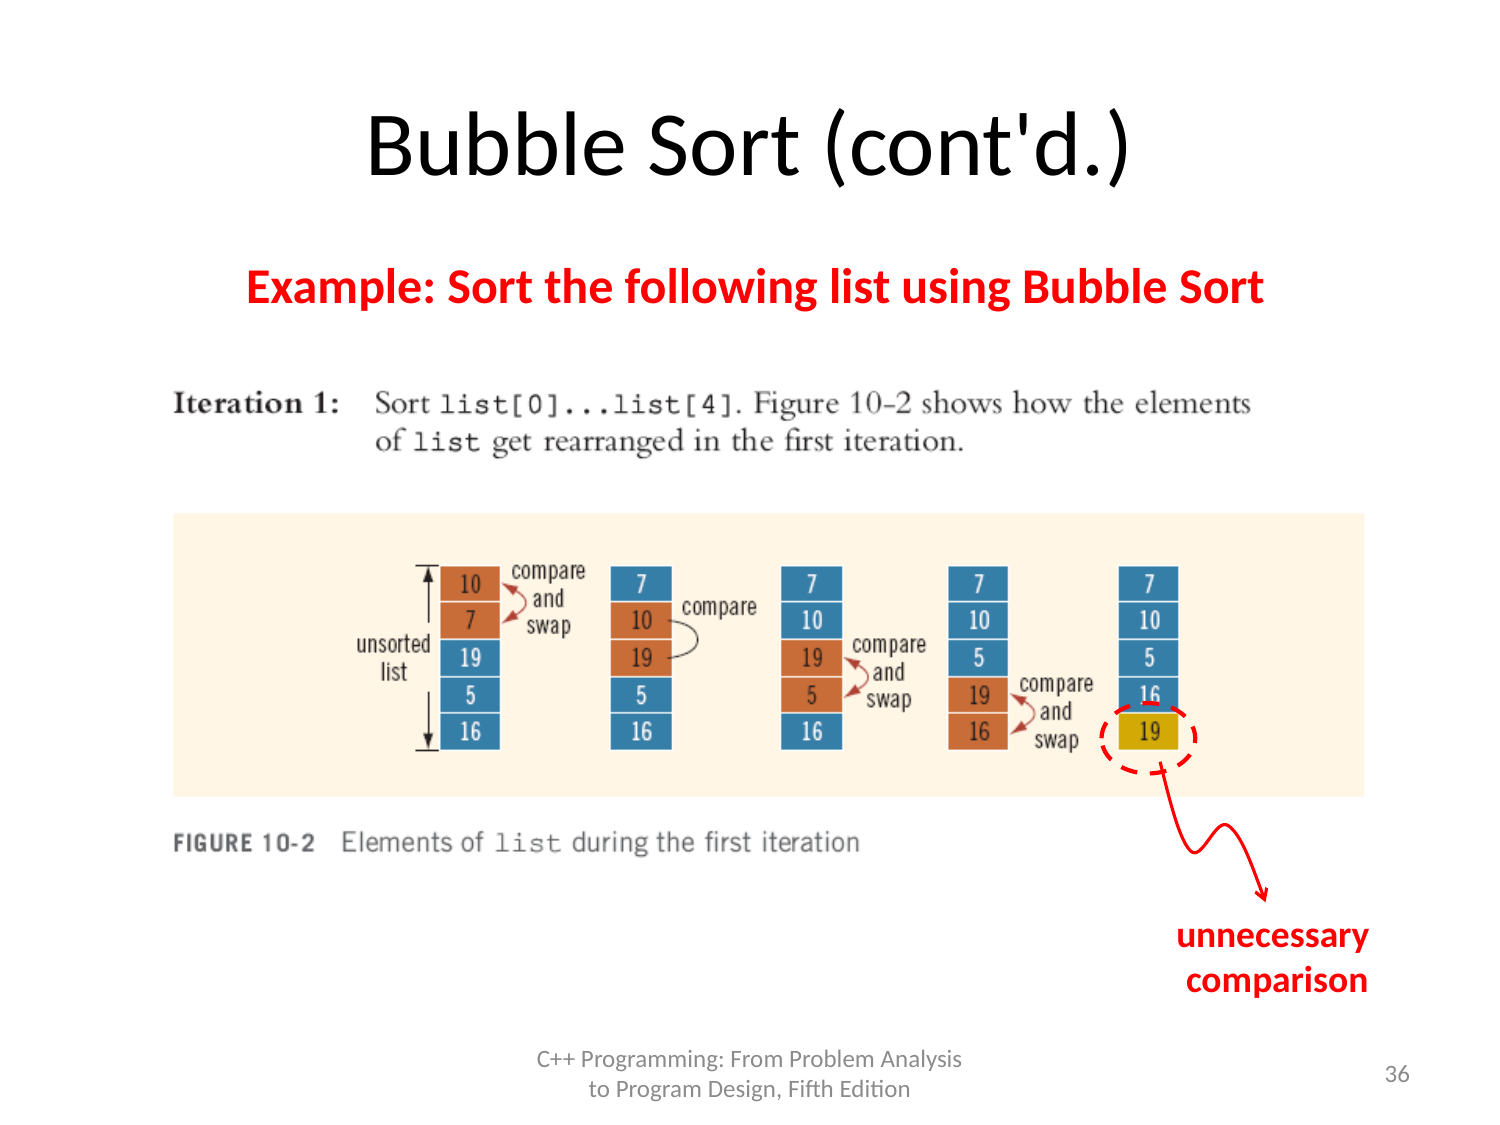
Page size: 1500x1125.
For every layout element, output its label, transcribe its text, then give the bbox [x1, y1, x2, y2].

title Bubble Sort (cont'd.) [75, 45, 1425, 233]
slide_number 36 [1074, 1042, 1425, 1103]
picture [149, 374, 1377, 880]
text_box Example: Sort the following list using Bubble Sort [199, 246, 1313, 321]
footer C++ Programming: From Problem Analysis to Program Design, Fifth Edition [512, 1042, 988, 1103]
text_box unnecessary comparison [1101, 902, 1454, 1008]
text_box [1254, 889, 1268, 903]
